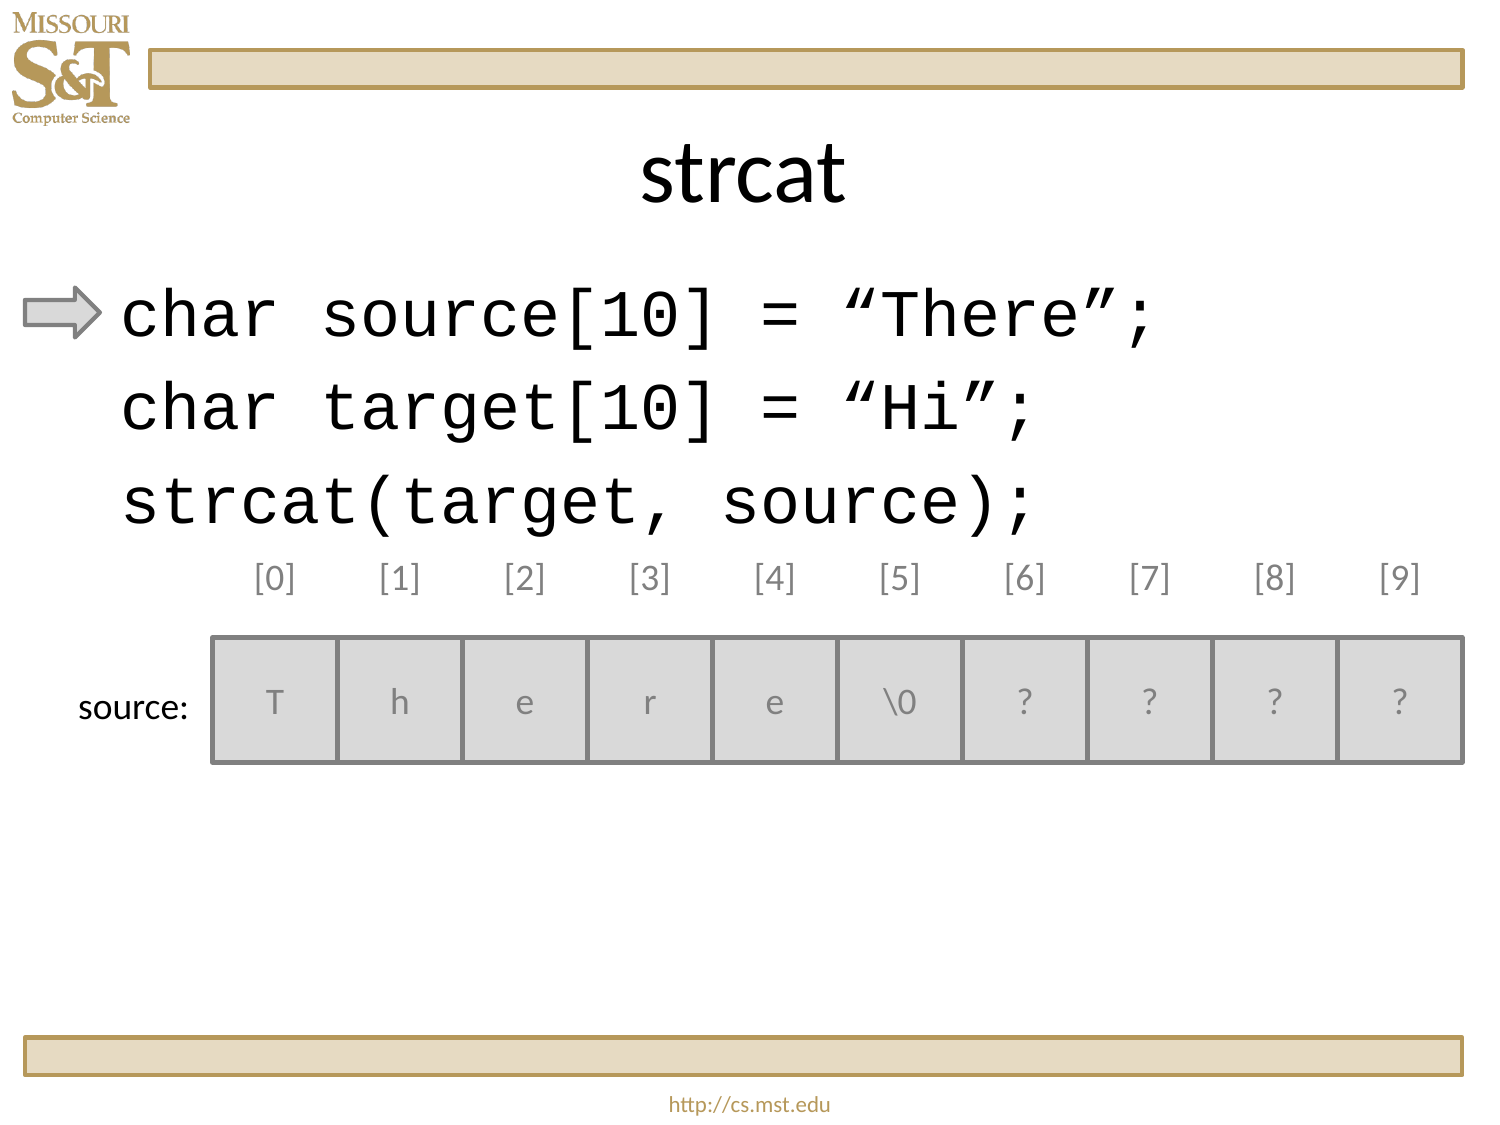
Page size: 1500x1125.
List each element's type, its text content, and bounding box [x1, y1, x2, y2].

text_box [22, 285, 103, 340]
text_box [0] [210, 510, 335, 640]
text_box e [460, 640, 585, 765]
text_box ? [1085, 640, 1210, 765]
title strcat [24, 99, 1463, 233]
text_box ? [960, 640, 1085, 765]
text_box \0 [835, 640, 960, 765]
text_box [4] [710, 510, 835, 640]
text_box ? [1335, 640, 1465, 765]
text_box r [585, 640, 710, 765]
text_box ? [1210, 640, 1335, 765]
text_box [9] [1335, 510, 1465, 640]
text_box e [710, 640, 835, 765]
text_box source: [63, 674, 205, 735]
picture [12, 12, 130, 126]
text_box [2] [460, 510, 585, 640]
list char source[10] = “There”; char target[10] = “Hi”; strcat(target, source); [24, 262, 1463, 1005]
text_box [5] [835, 510, 960, 640]
text_box [3] [585, 510, 710, 640]
text_box h [335, 640, 460, 765]
text_box [6] [960, 510, 1085, 640]
text_box [1] [335, 510, 460, 640]
text_box T [210, 640, 335, 765]
text_box [8] [1210, 510, 1335, 640]
text_box [7] [1085, 510, 1210, 640]
